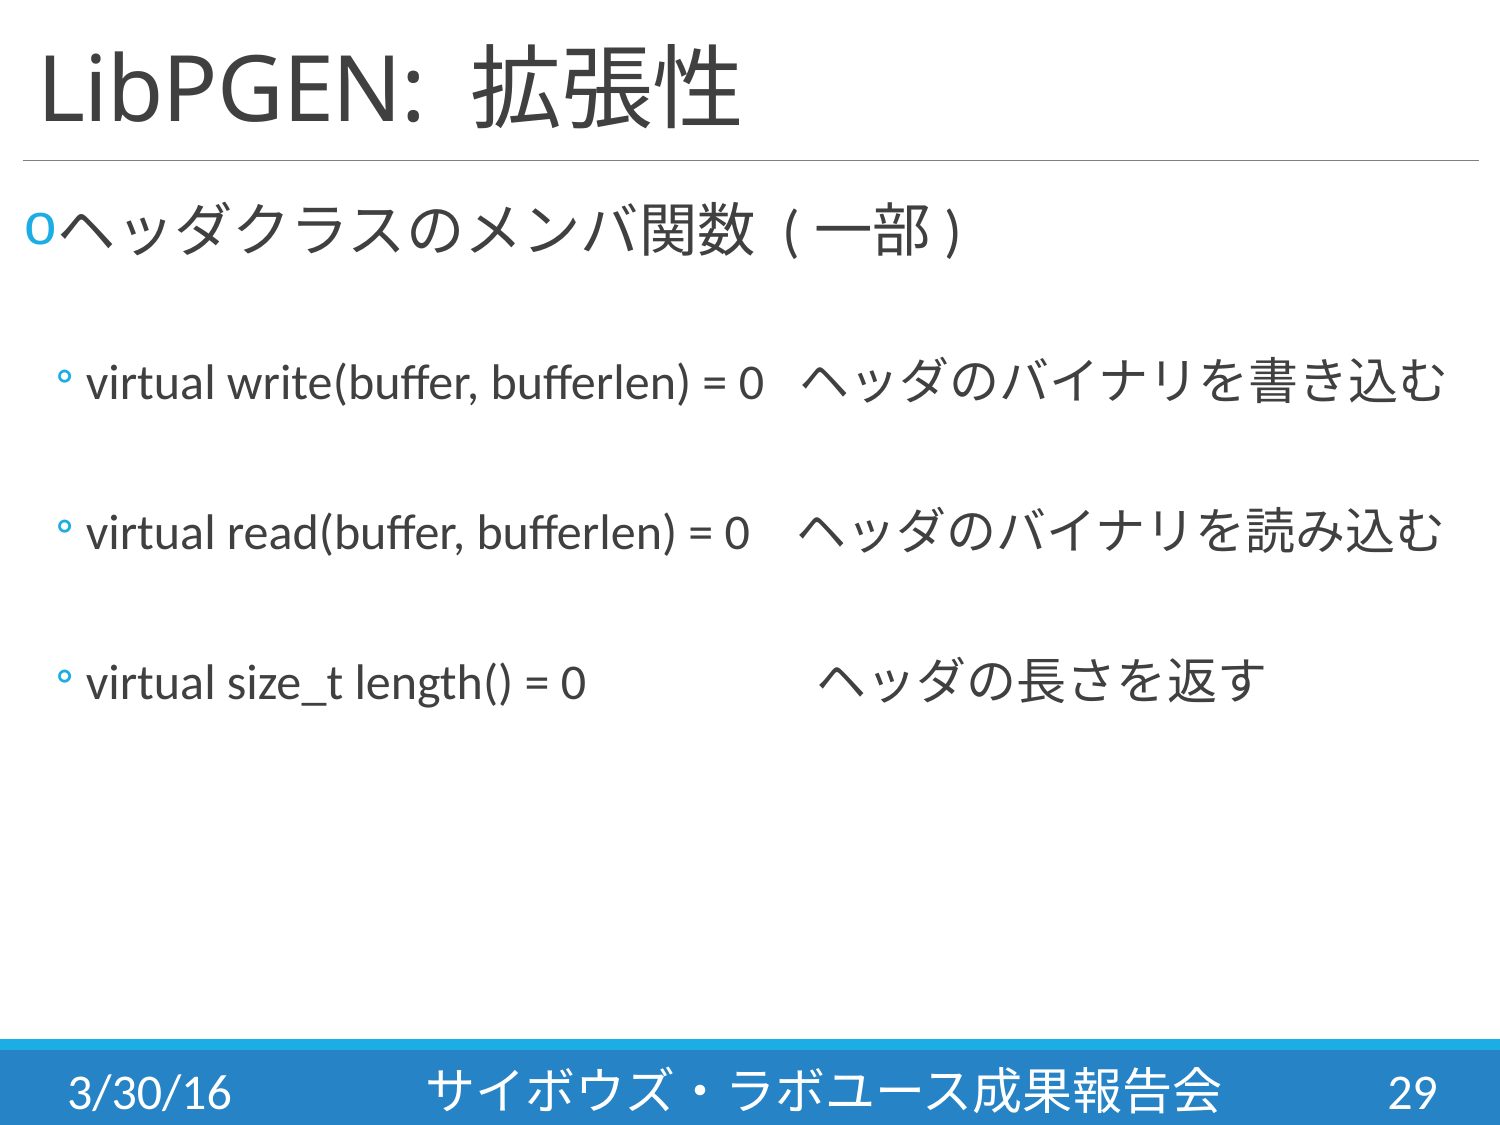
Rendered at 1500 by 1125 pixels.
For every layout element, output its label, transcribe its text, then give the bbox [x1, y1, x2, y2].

title LibPGEN: 拡張性 [22, 20, 1480, 148]
list ヘッダクラスのメンバ関数 (一部) virtual write(buffer, bufferlen) = 0 ヘッダのバイナリを書き込む virtual read(buffer, bufferlen) = 0 ヘッダのバイナリを読み込む virtual size_t length() = 0 ヘッダの長さを返す [22, 193, 1480, 1025]
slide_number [52, 1059, 356, 1120]
slide_number 29 [1291, 1059, 1453, 1120]
footer サイボウズ・ラボユース成果報告会 [356, 1059, 1291, 1120]
